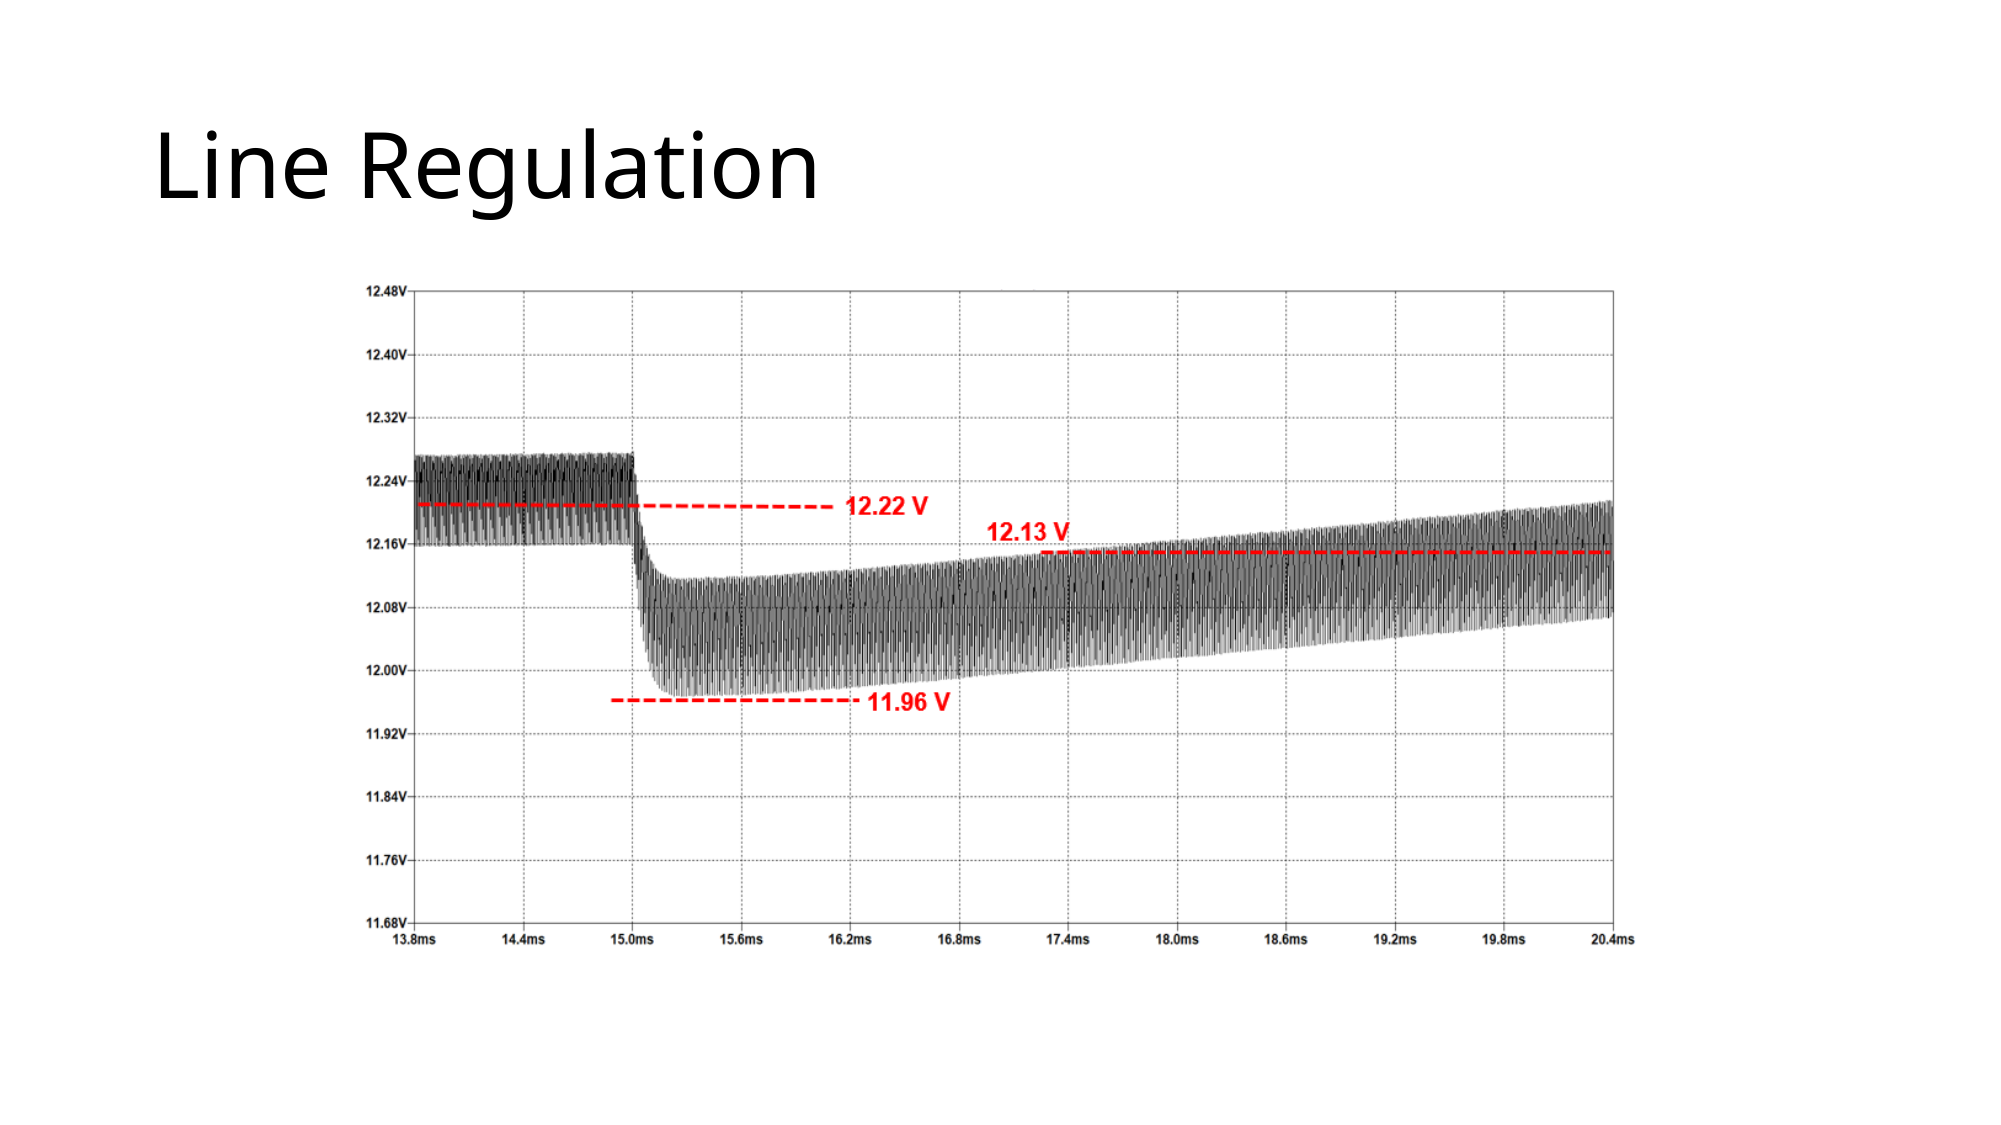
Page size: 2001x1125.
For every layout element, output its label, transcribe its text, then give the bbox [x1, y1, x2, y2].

title Line Regulation [137, 59, 1863, 278]
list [361, 277, 1639, 948]
